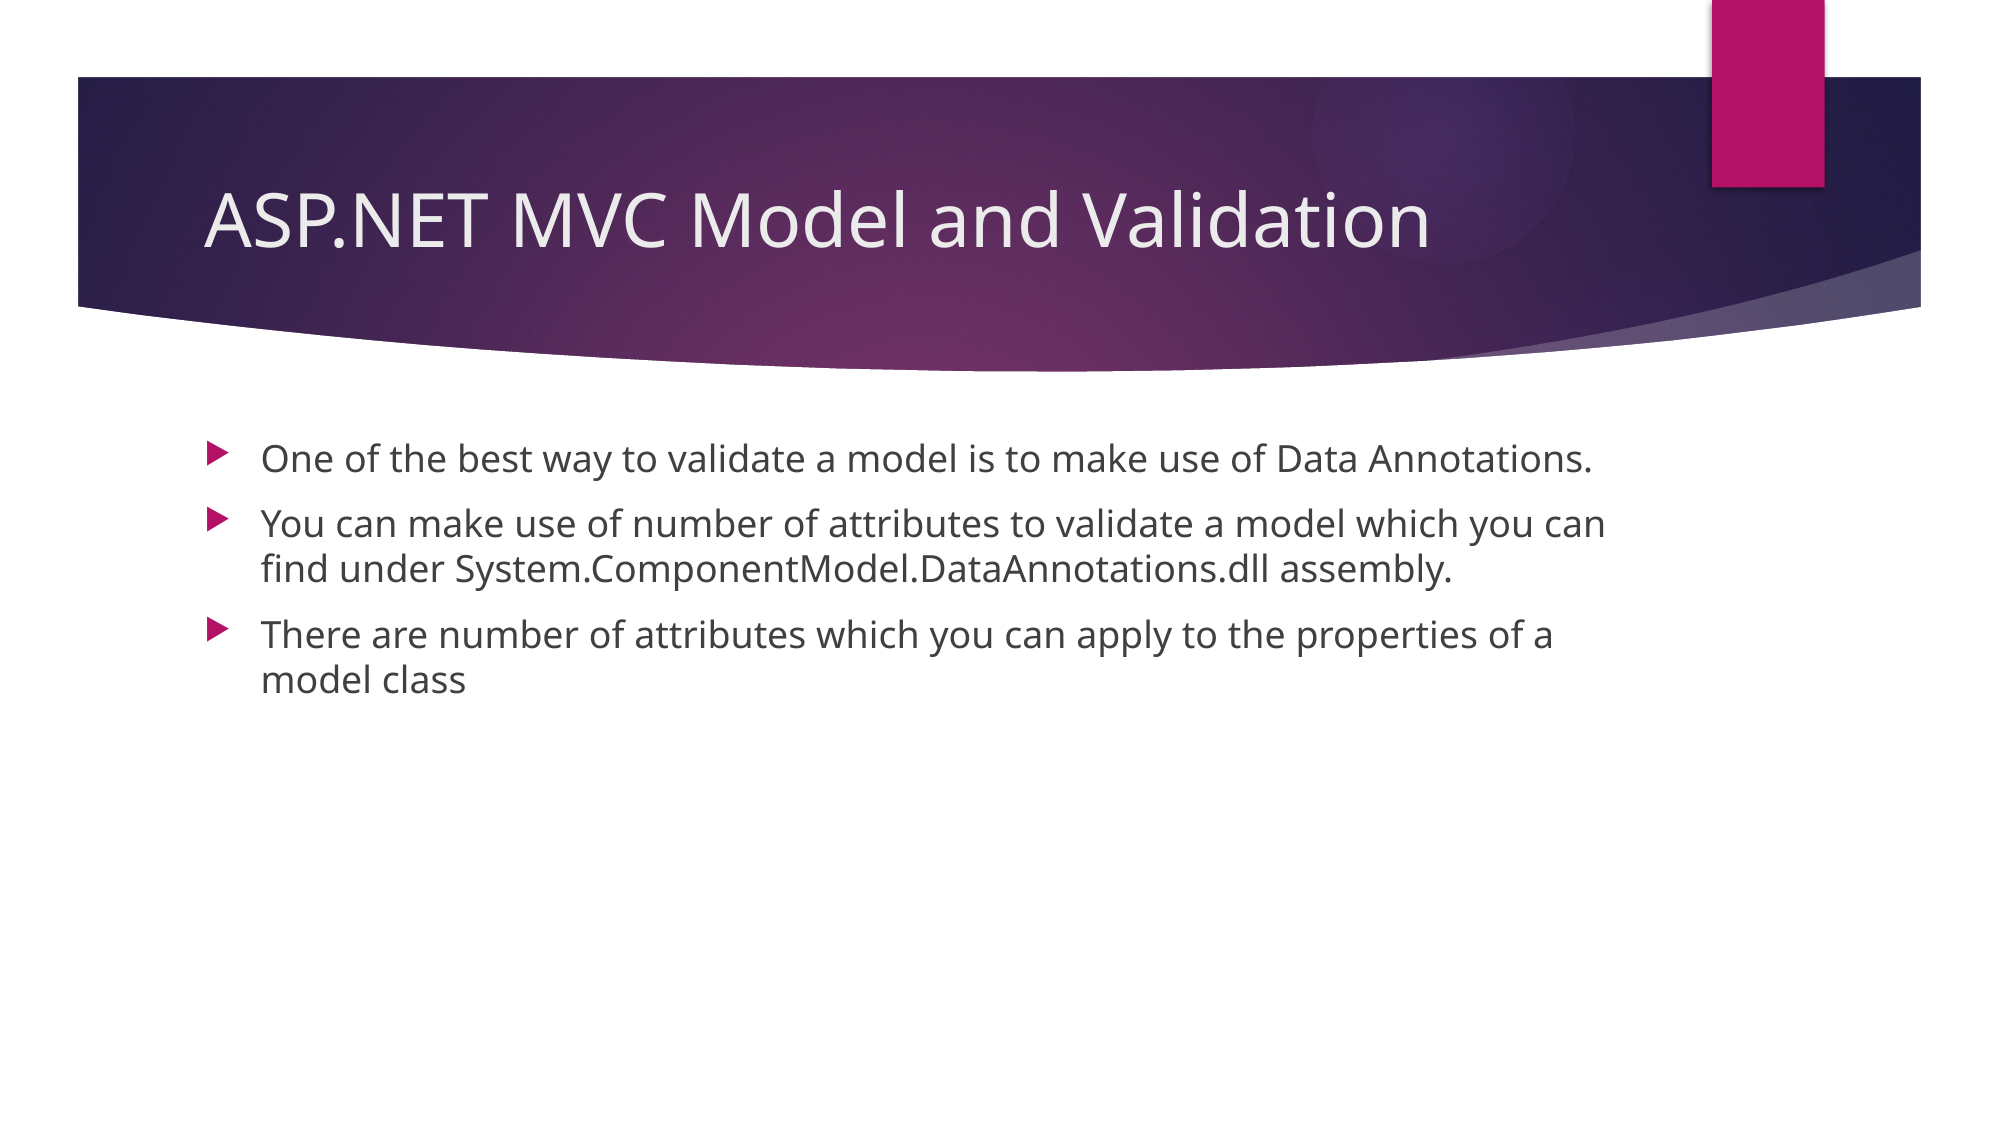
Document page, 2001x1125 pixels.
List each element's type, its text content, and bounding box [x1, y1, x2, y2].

title ASP.NET MVC Model and Validation [189, 159, 1627, 276]
list One of the best way to validate a model is to make use of Data Annotations. You can make use of number of attributes to validate a model which you can find under System.ComponentModel.DataAnnotations.dll assembly. There are number of attributes which you can apply to the properties of a model class [189, 427, 1638, 988]
